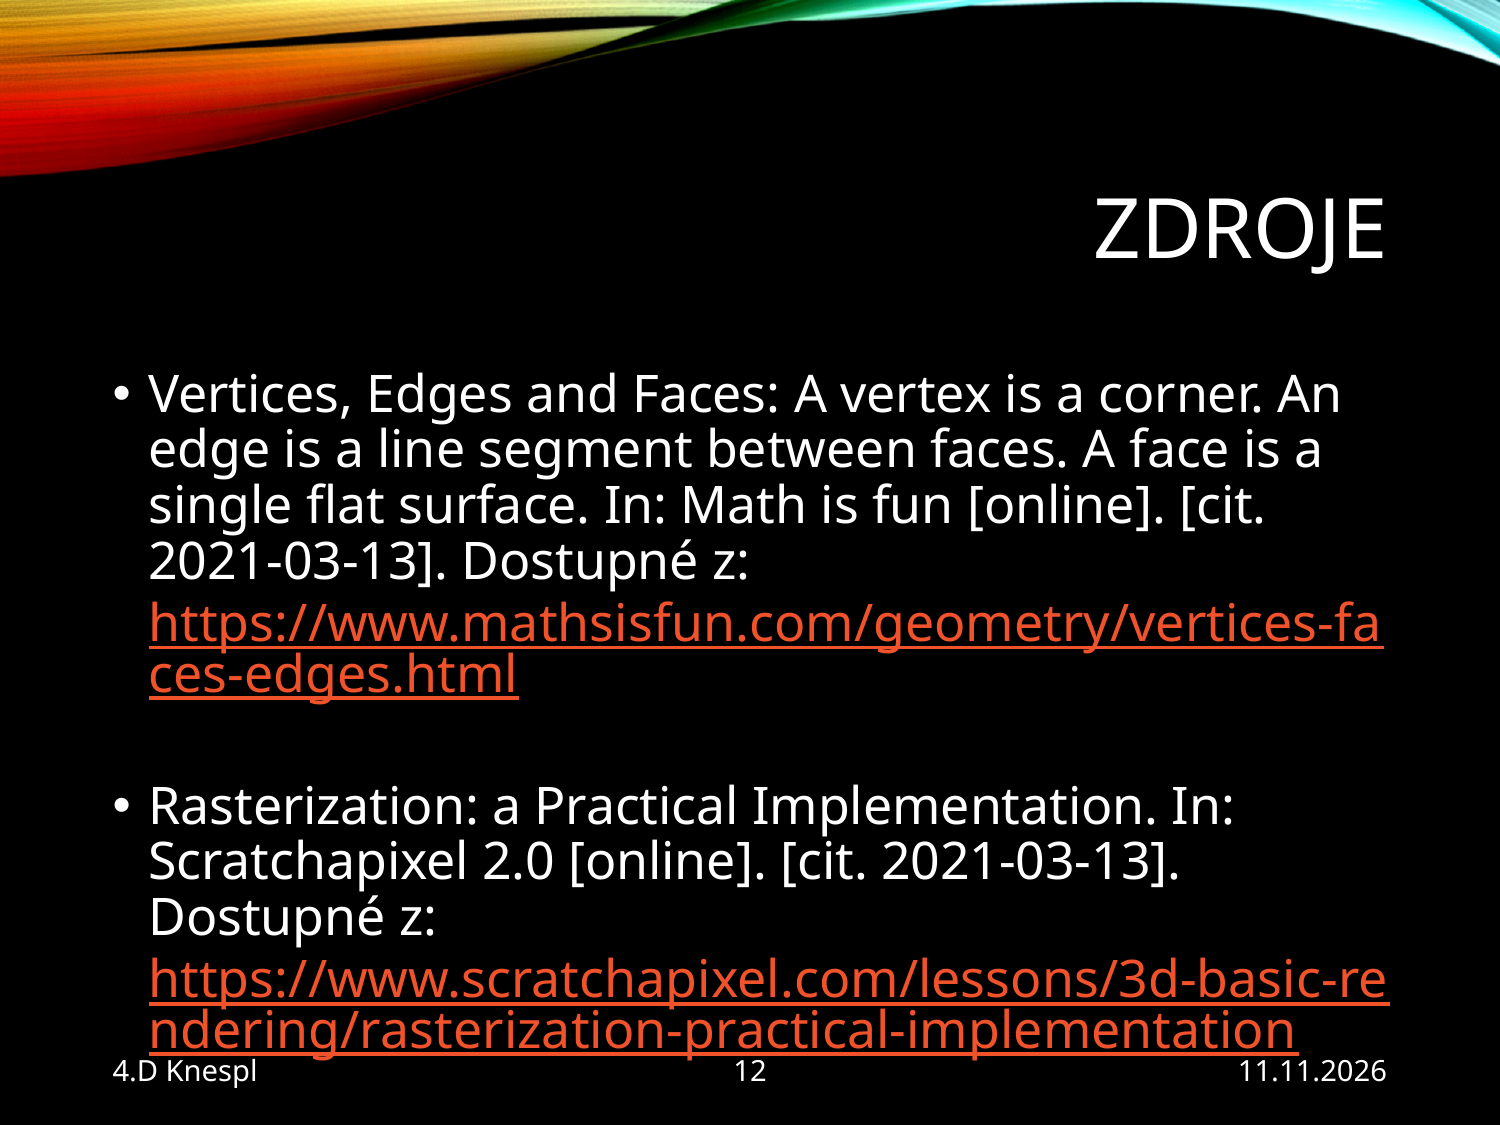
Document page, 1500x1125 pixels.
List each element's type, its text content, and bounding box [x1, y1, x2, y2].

footer 4.D Knespl [97, 1042, 449, 1103]
title Zdroje [356, 125, 1403, 338]
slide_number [1051, 1042, 1403, 1103]
picture [0, 0, 1500, 178]
slide_number 12 [587, 1042, 913, 1103]
list Vertices, Edges and Faces: A vertex is a corner. An edge is a line segment between faces. A face is a single flat surface. In: Math is fun [online]. [cit. 2021-03-13]. Dostupné z: https://www.mathsisfun.com/geometry/vertices-faces-edges.html Rasterization: a Practical Implementation. In: Scratchapixel 2.0 [online]. [cit. 2021-03-13]. Dostupné z: https://www.scratchapixel.com/lessons/3d-basic-rendering/rasterization-practical-implementation [97, 360, 1403, 1028]
